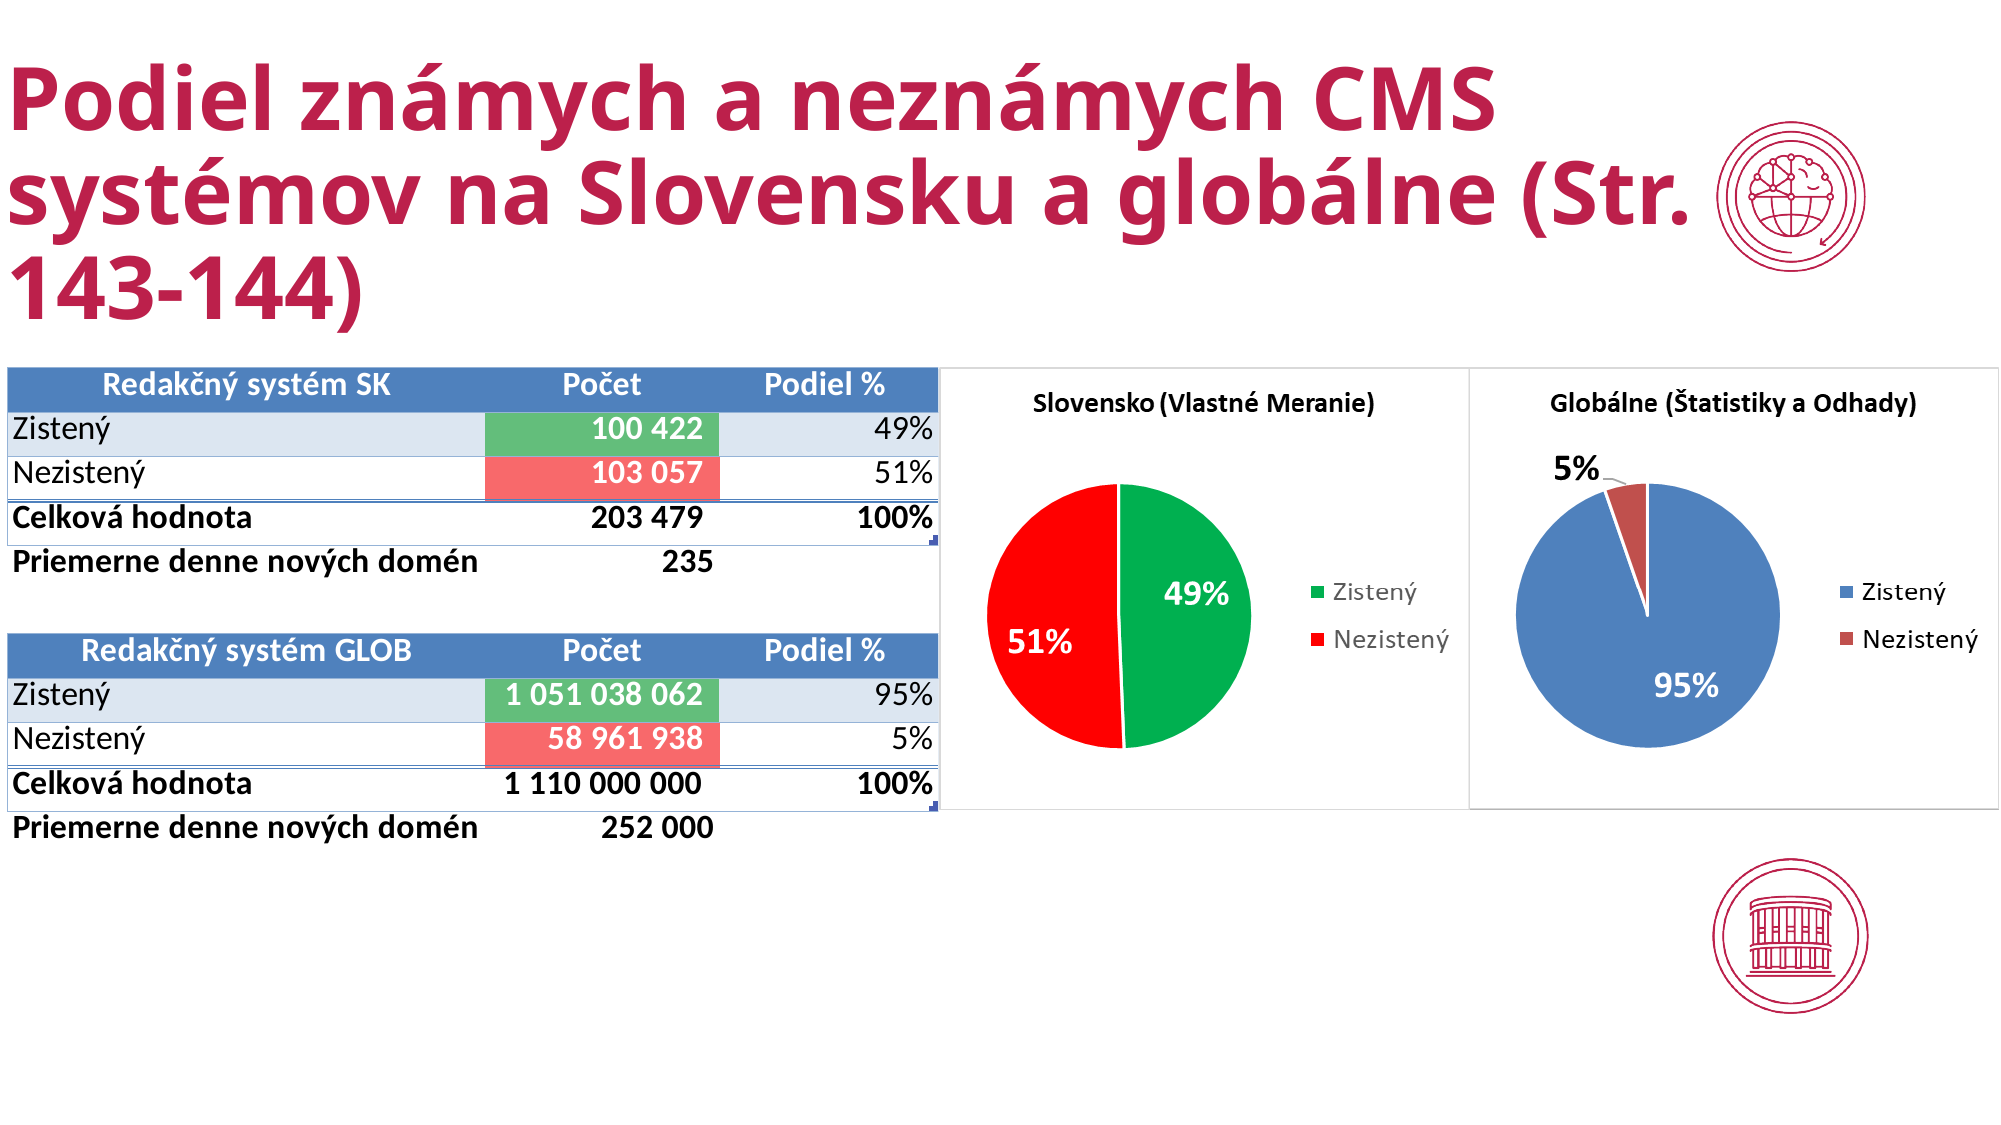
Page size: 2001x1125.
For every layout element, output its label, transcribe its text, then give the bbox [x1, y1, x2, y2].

picture [939, 367, 1999, 810]
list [6, 367, 940, 857]
picture [1717, 121, 1866, 272]
title Podiel známych a neznámych CMS systémov na Slovensku a globálne (Str. 143-144) [6, 116, 1717, 278]
picture [1712, 858, 1869, 1014]
